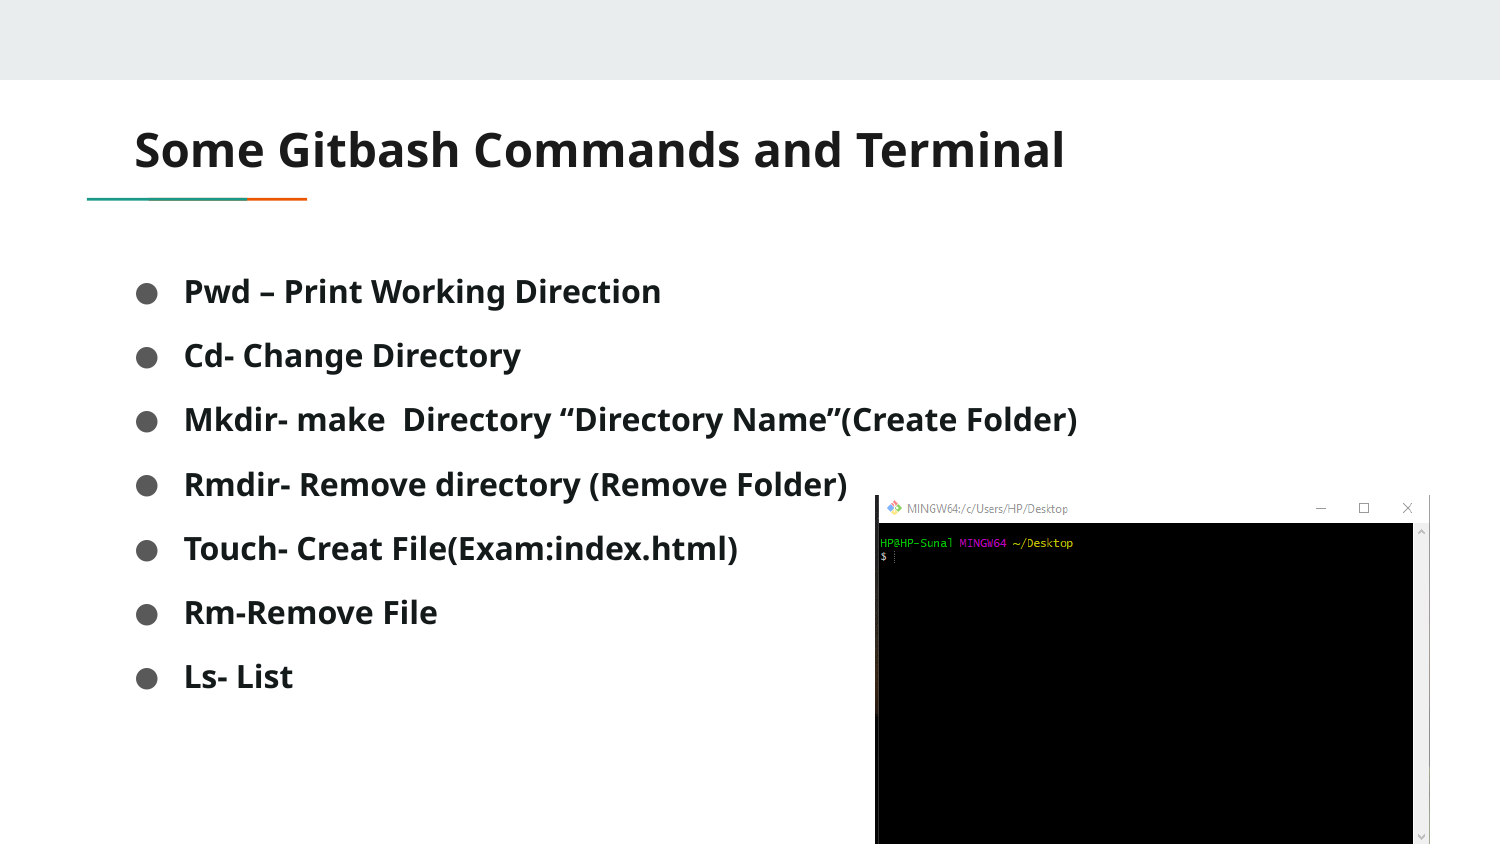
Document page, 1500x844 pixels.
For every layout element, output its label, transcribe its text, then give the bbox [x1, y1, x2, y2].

title Some Gitbash Commands and Terminal [119, 105, 1381, 193]
picture [875, 495, 1430, 844]
list Pwd – Print Working Direction Cd- Change Directory Mkdir- make Directory “Directory Name”(Create Folder) Rmdir- Remove directory (Remove Folder) Touch- Creat File(Exam:index.html) Rm-Remove File Ls- List [119, 250, 1381, 712]
